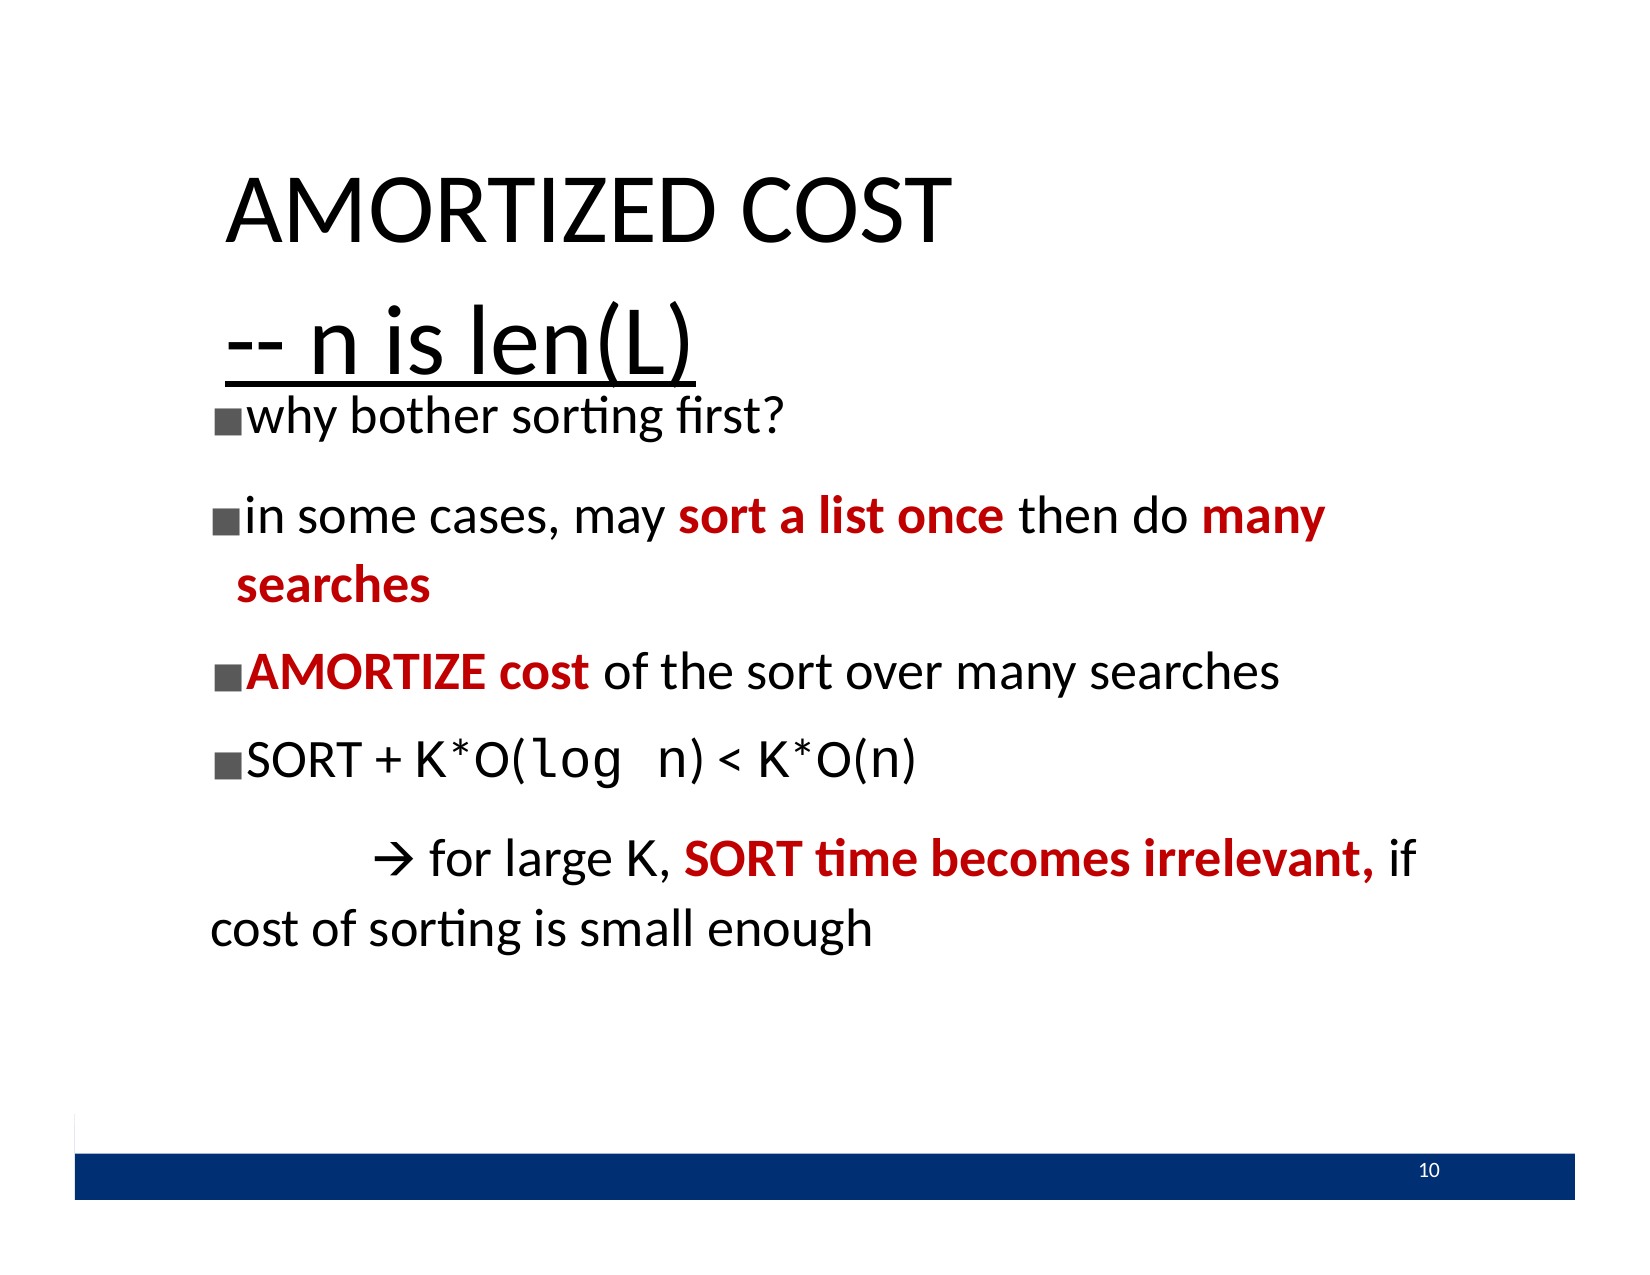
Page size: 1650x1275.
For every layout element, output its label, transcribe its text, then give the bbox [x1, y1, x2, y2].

slide_number ‹#› [1411, 1154, 1447, 1275]
text_box why bother sorting first? in some cases, may sort a list once then do many searches AMORTIZE cost of the sort over many searches SORT + K*O(log n) < K*O(n) 🡪 for large K, SORT time becomes irrelevant, if cost of sorting is small enough [207, 355, 1433, 957]
title AMORTIZED COST -- n is len(L) [200, 128, 1450, 395]
